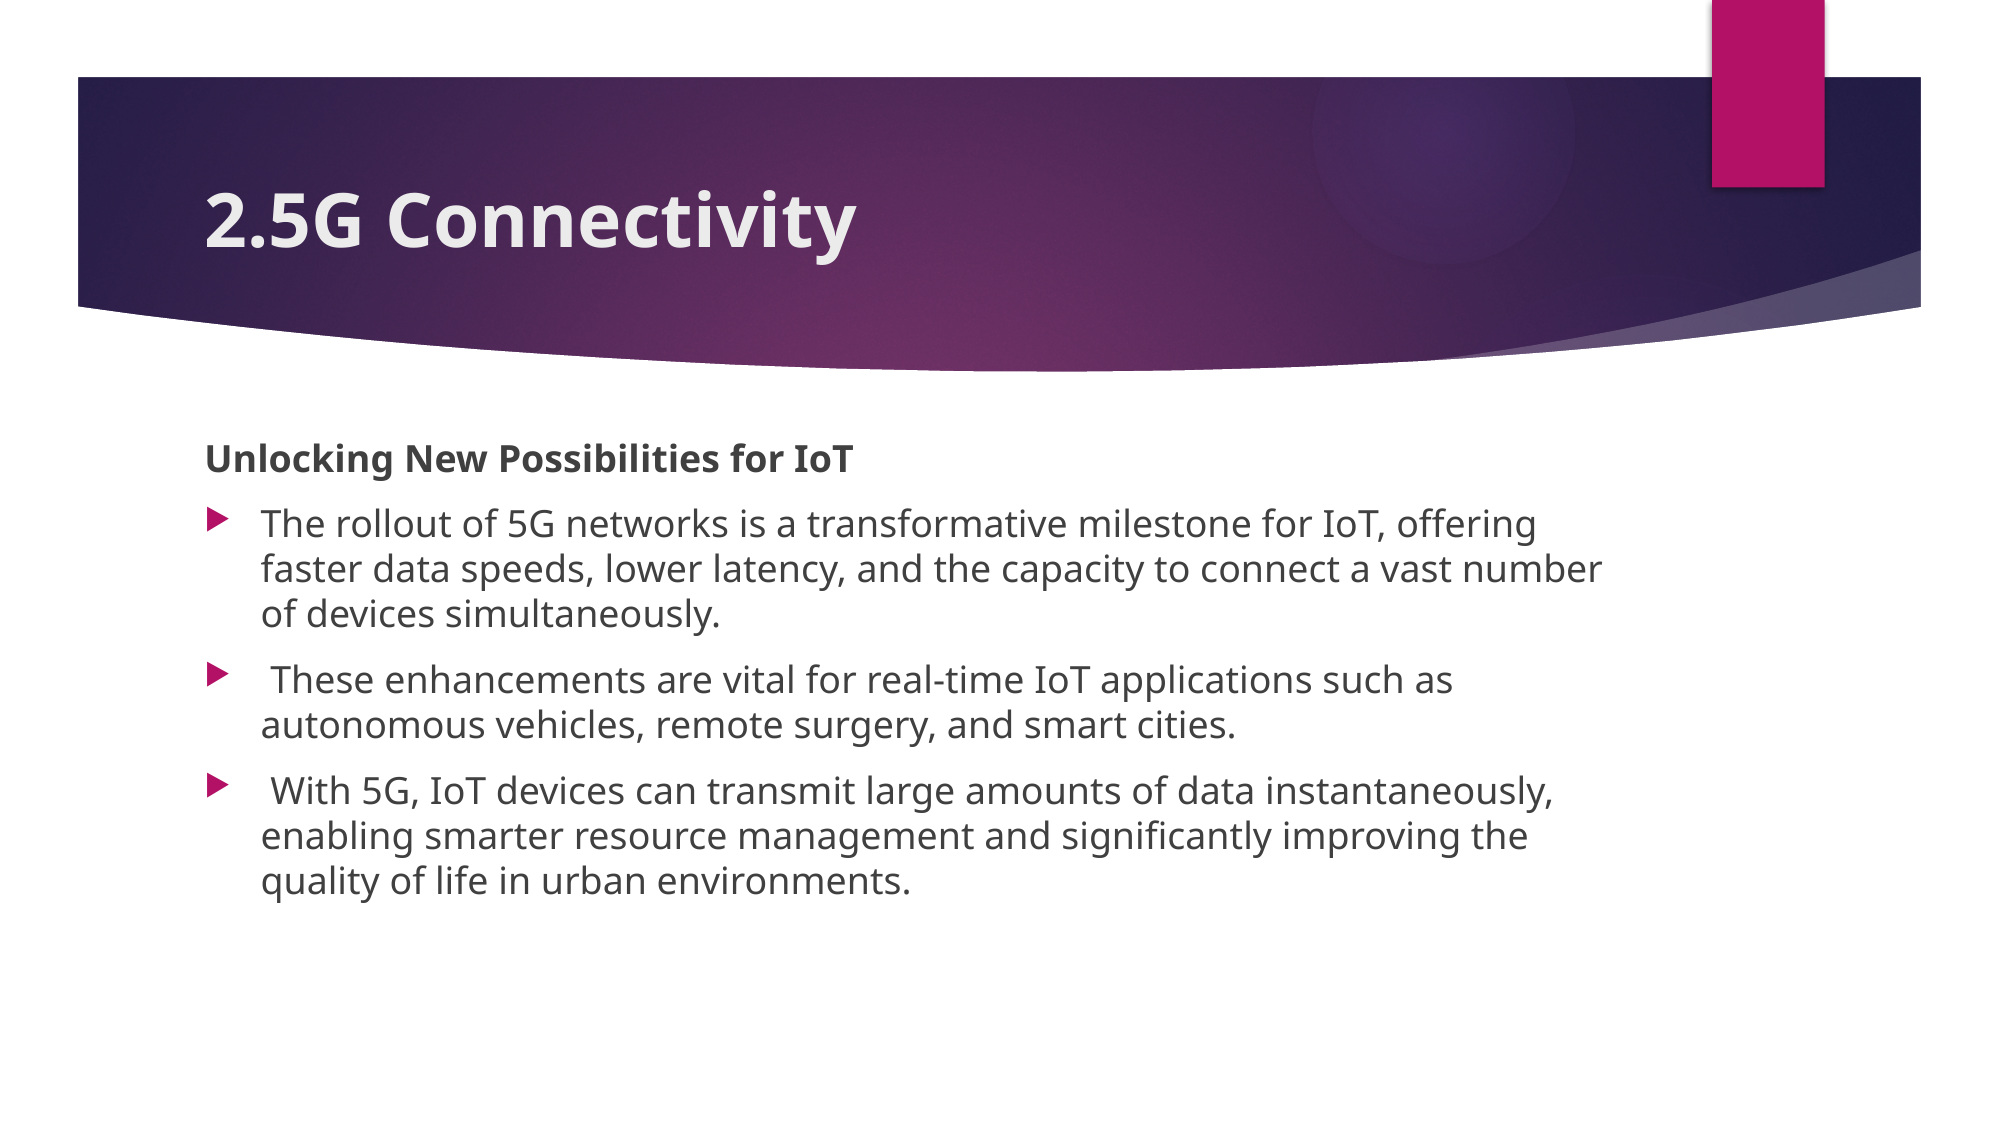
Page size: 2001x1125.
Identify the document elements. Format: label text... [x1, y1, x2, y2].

title 2.5G Connectivity [189, 159, 1627, 276]
list Unlocking New Possibilities for IoT The rollout of 5G networks is a transformative milestone for IoT, offering faster data speeds, lower latency, and the capacity to connect a vast number of devices simultaneously. These enhancements are vital for real-time IoT applications such as autonomous vehicles, remote surgery, and smart cities. With 5G, IoT devices can transmit large amounts of data instantaneously, enabling smarter resource management and significantly improving the quality of life in urban environments. [189, 427, 1638, 988]
